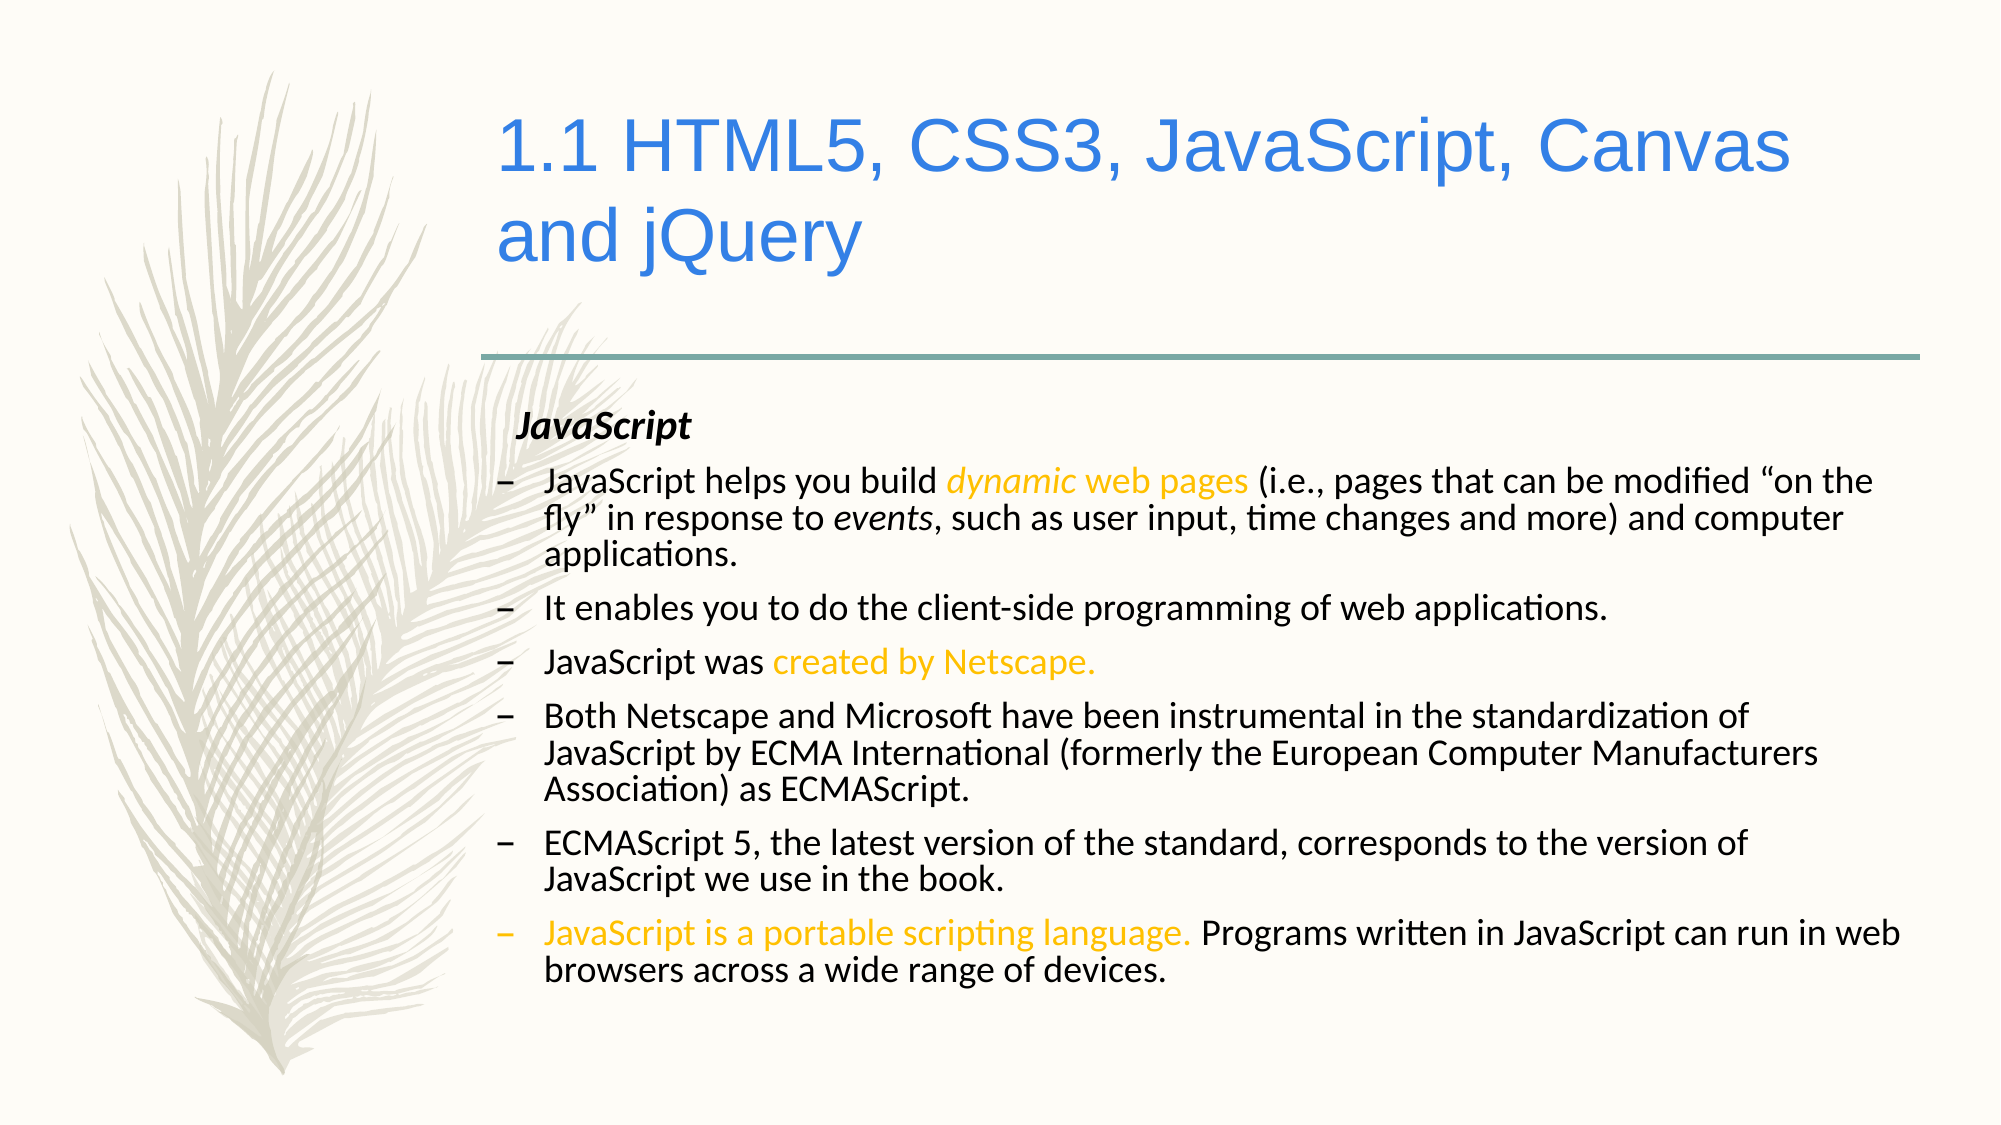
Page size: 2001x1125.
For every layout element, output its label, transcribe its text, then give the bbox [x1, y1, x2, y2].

title 1.1 HTML5, CSS3, JavaScript, Canvas and jQuery [481, 93, 1920, 350]
list JavaScript JavaScript helps you build dynamic web pages (i.e., pages that can be modified “on the fly” in response to events, such as user input, time changes and more) and computer applications. It enables you to do the client-side programming of web applications. JavaScript was created by Netscape. Both Netscape and Microsoft have been instrumental in the standardization of JavaScript by ECMA International (formerly the European Computer Manufacturers Association) as ECMAScript. ECMAScript 5, the latest version of the standard, corresponds to the version of JavaScript we use in the book. JavaScript is a portable scripting language. Programs written in JavaScript can run in web browsers across a wide range of devices. [481, 399, 1920, 999]
